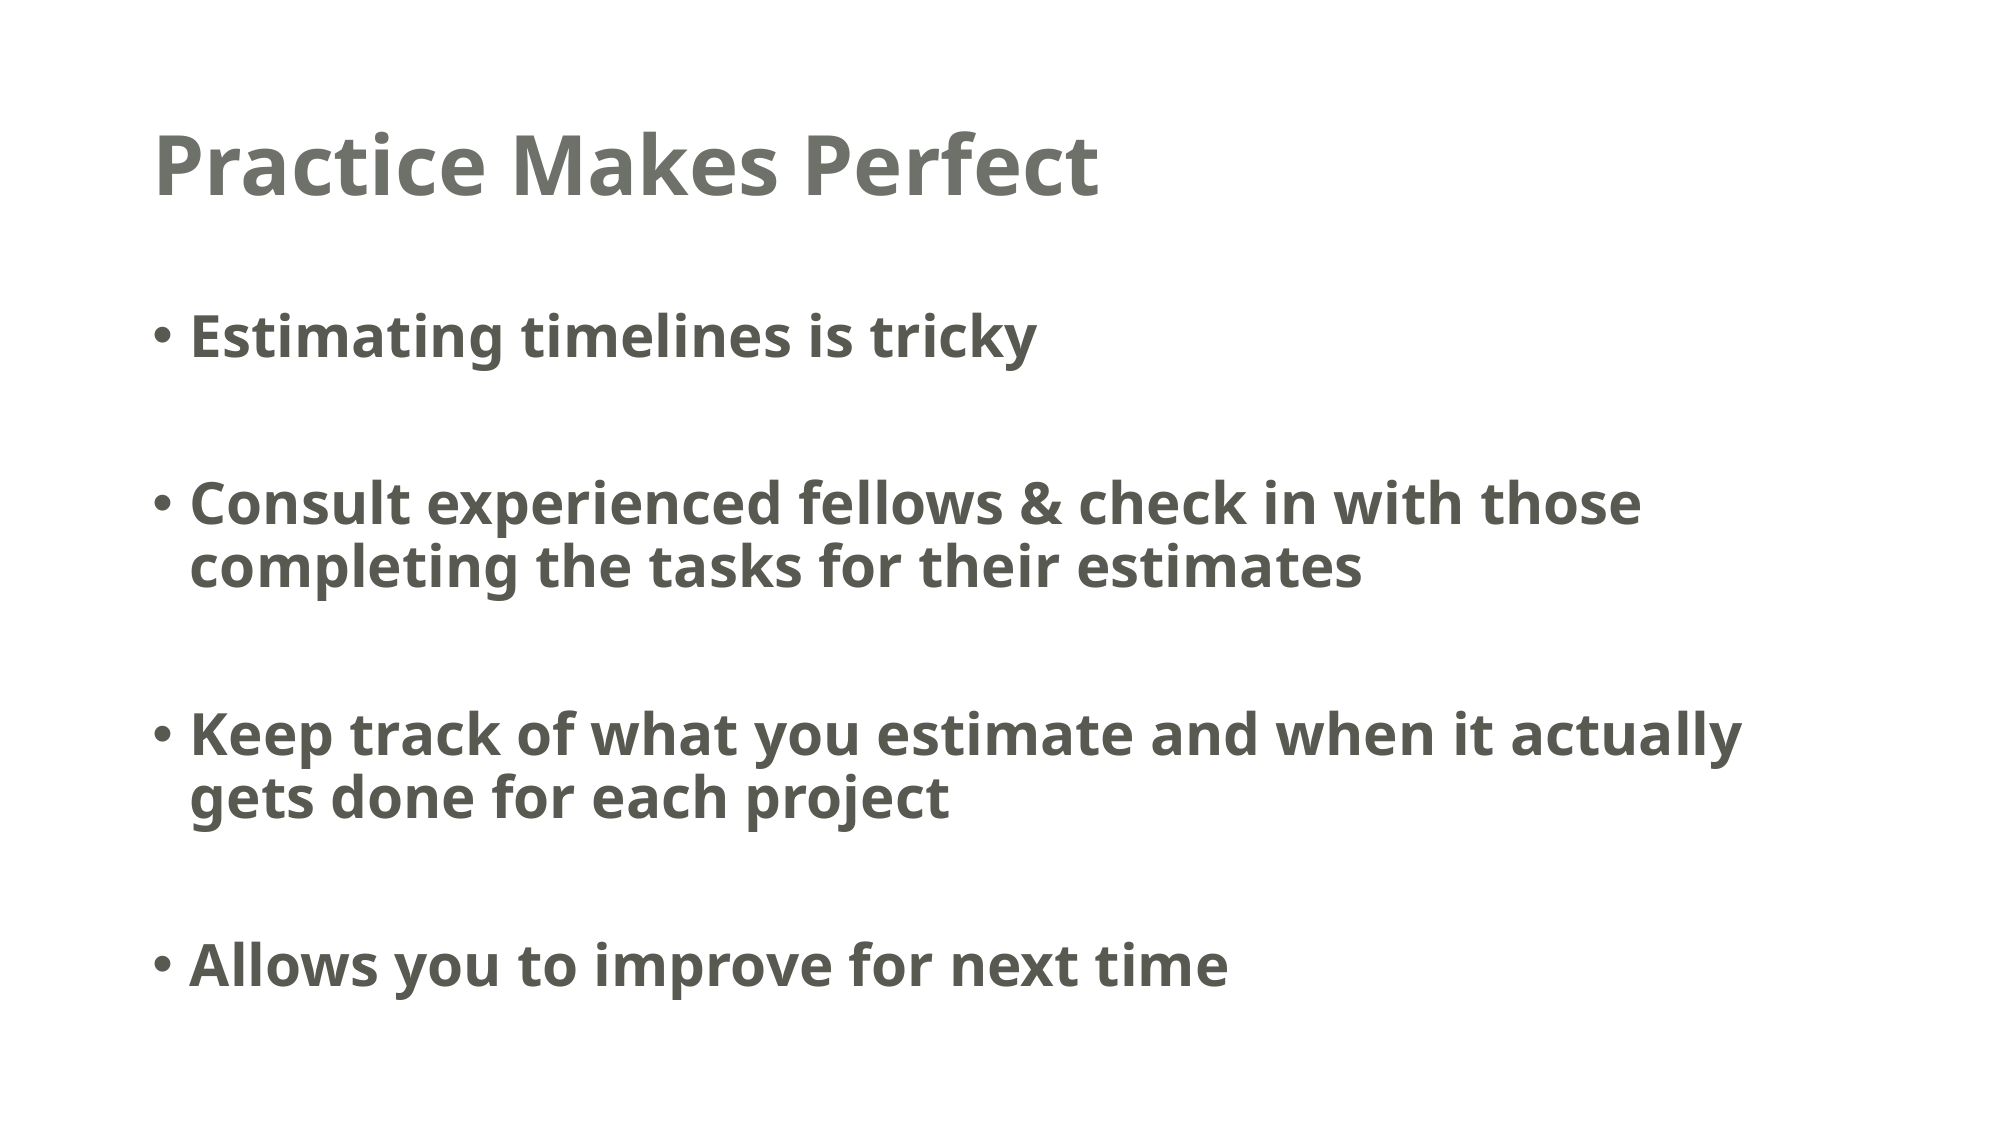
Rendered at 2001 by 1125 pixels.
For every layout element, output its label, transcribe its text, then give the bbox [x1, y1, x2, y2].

list Estimating timelines is tricky Consult experienced fellows & check in with those completing the tasks for their estimates Keep track of what you estimate and when it actually gets done for each project Allows you to improve for next time [137, 299, 1863, 1014]
title Practice Makes Perfect [137, 59, 1863, 278]
